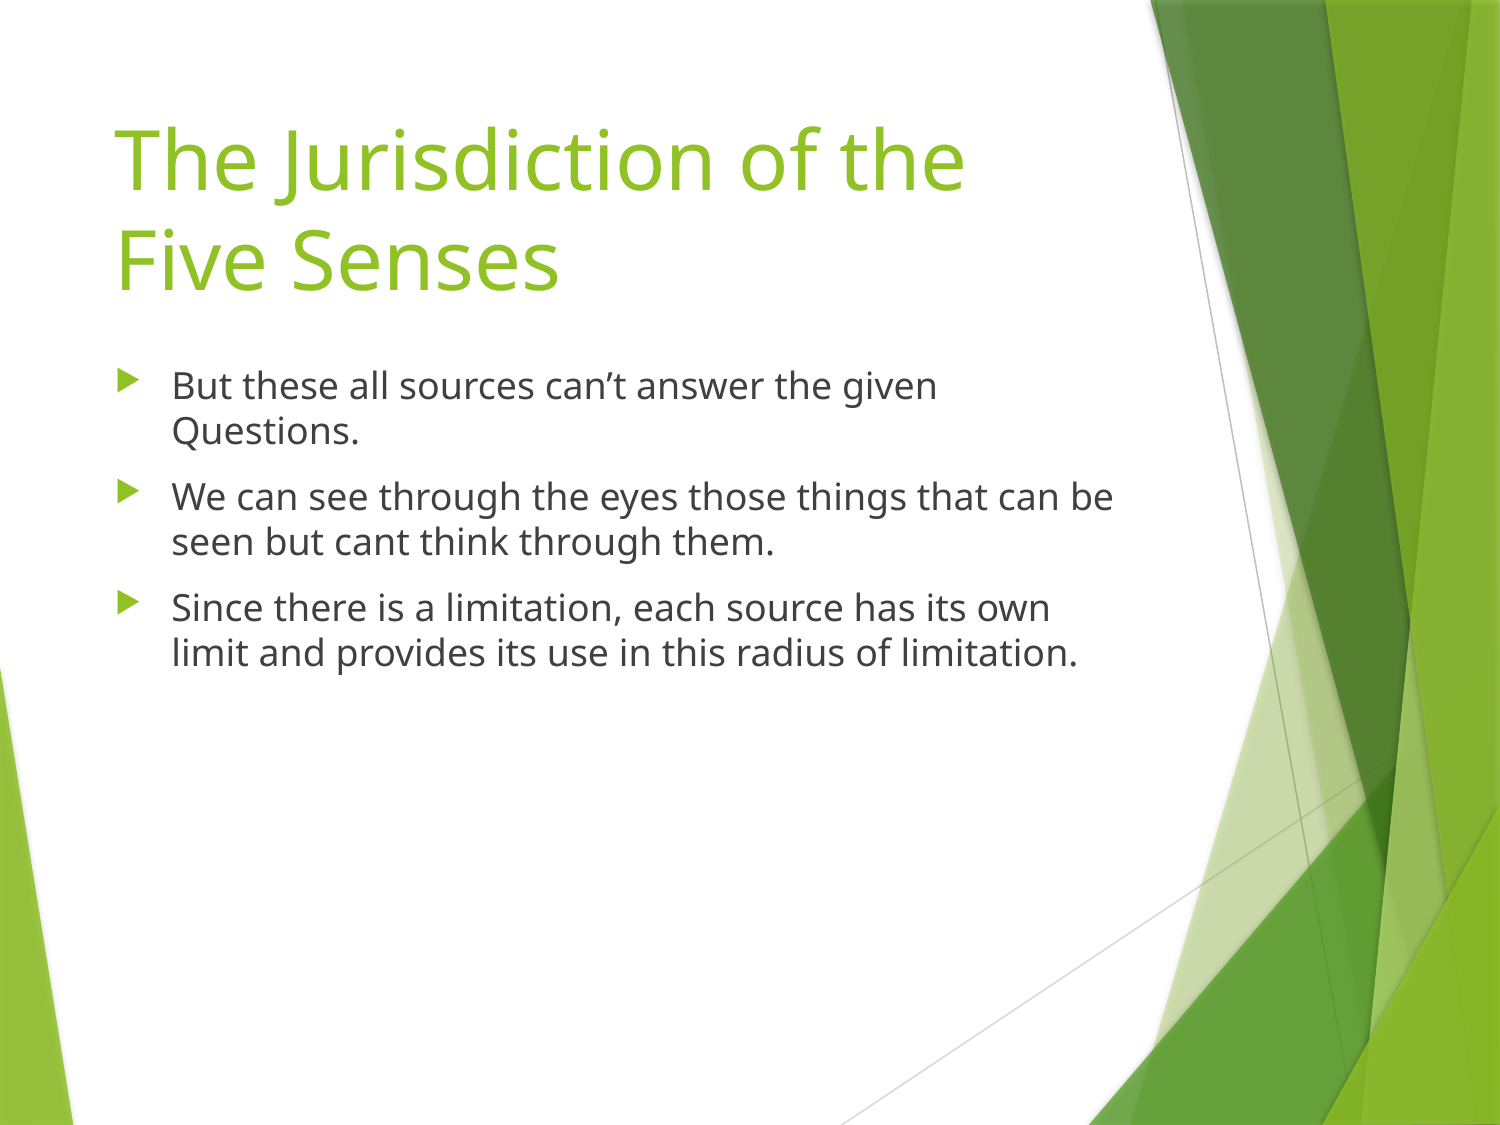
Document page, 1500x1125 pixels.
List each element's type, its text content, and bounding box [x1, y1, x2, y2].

title The Jurisdiction of the Five Senses [99, 99, 1142, 317]
list But these all sources can’t answer the given Questions. We can see through the eyes those things that can be seen but cant think through them. Since there is a limitation, each source has its own limit and provides its use in this radius of limitation. [99, 354, 1142, 992]
